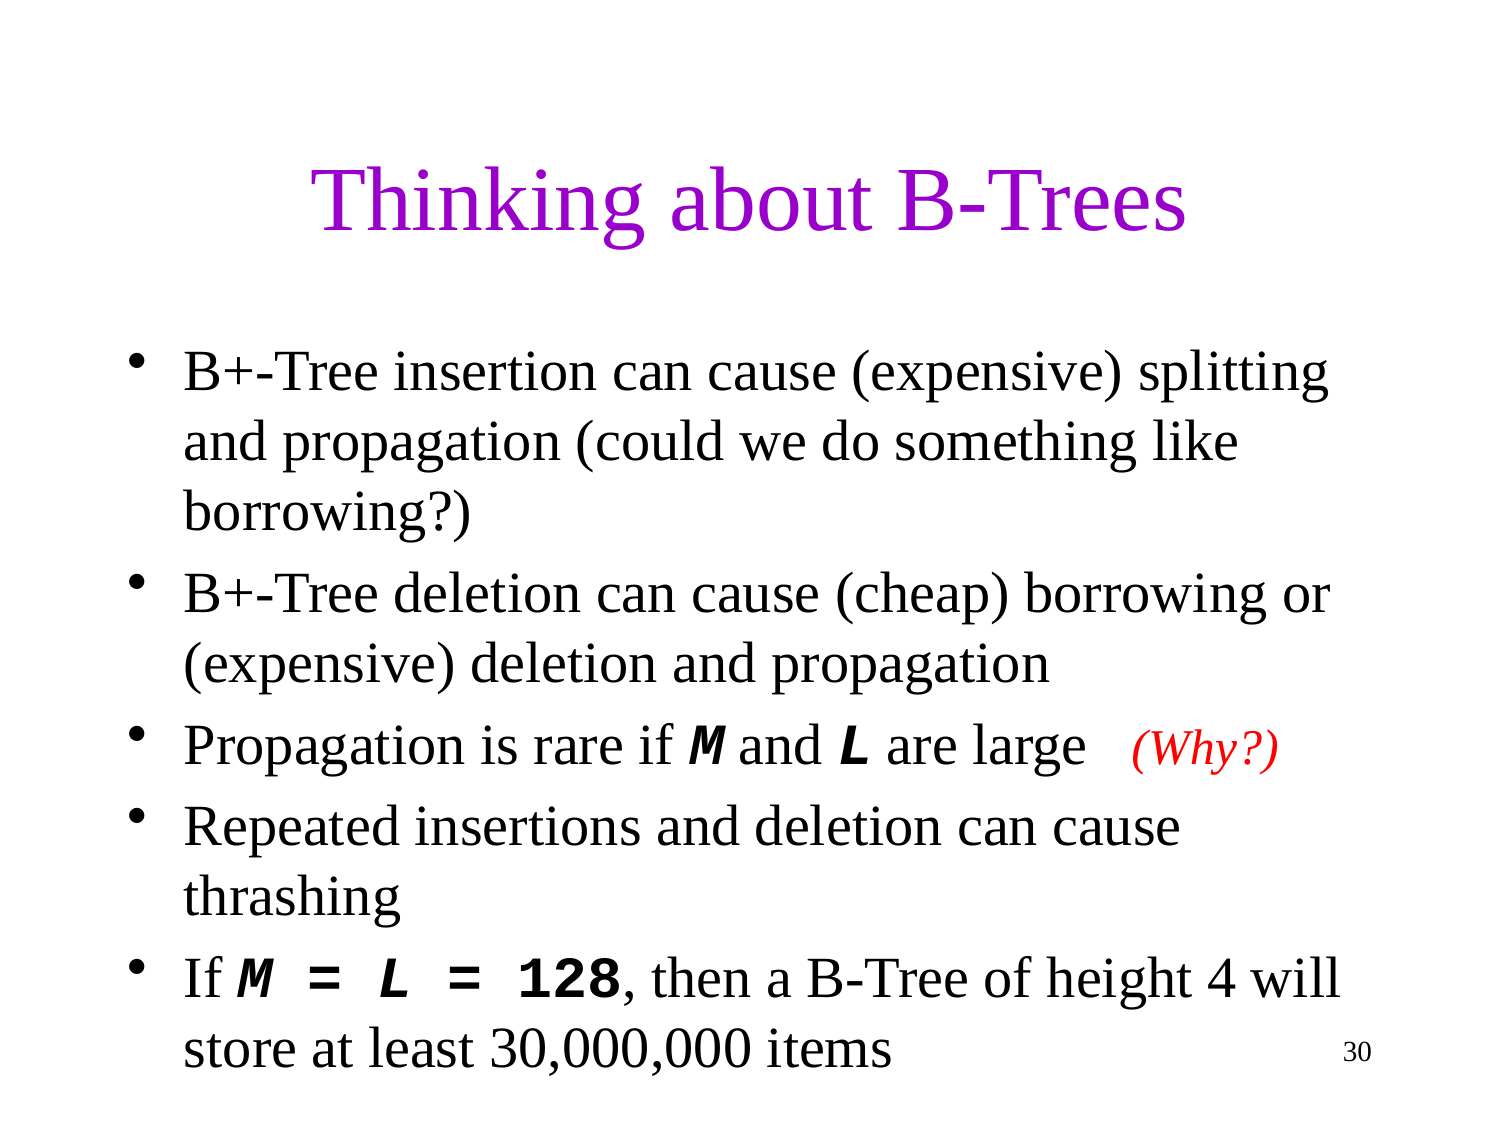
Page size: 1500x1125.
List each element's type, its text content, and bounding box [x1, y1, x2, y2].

list B+-Tree insertion can cause (expensive) splitting and propagation (could we do something like borrowing?) B+-Tree deletion can cause (cheap) borrowing or (expensive) deletion and propagation Propagation is rare if M and L are large (Why?) Repeated insertions and deletion can cause thrashing If M = L = 128, then a B-Tree of height 4 will store at least 30,000,000 items [112, 324, 1388, 1000]
slide_number 30 [1074, 1024, 1388, 1101]
title Thinking about B-Trees [112, 99, 1388, 288]
